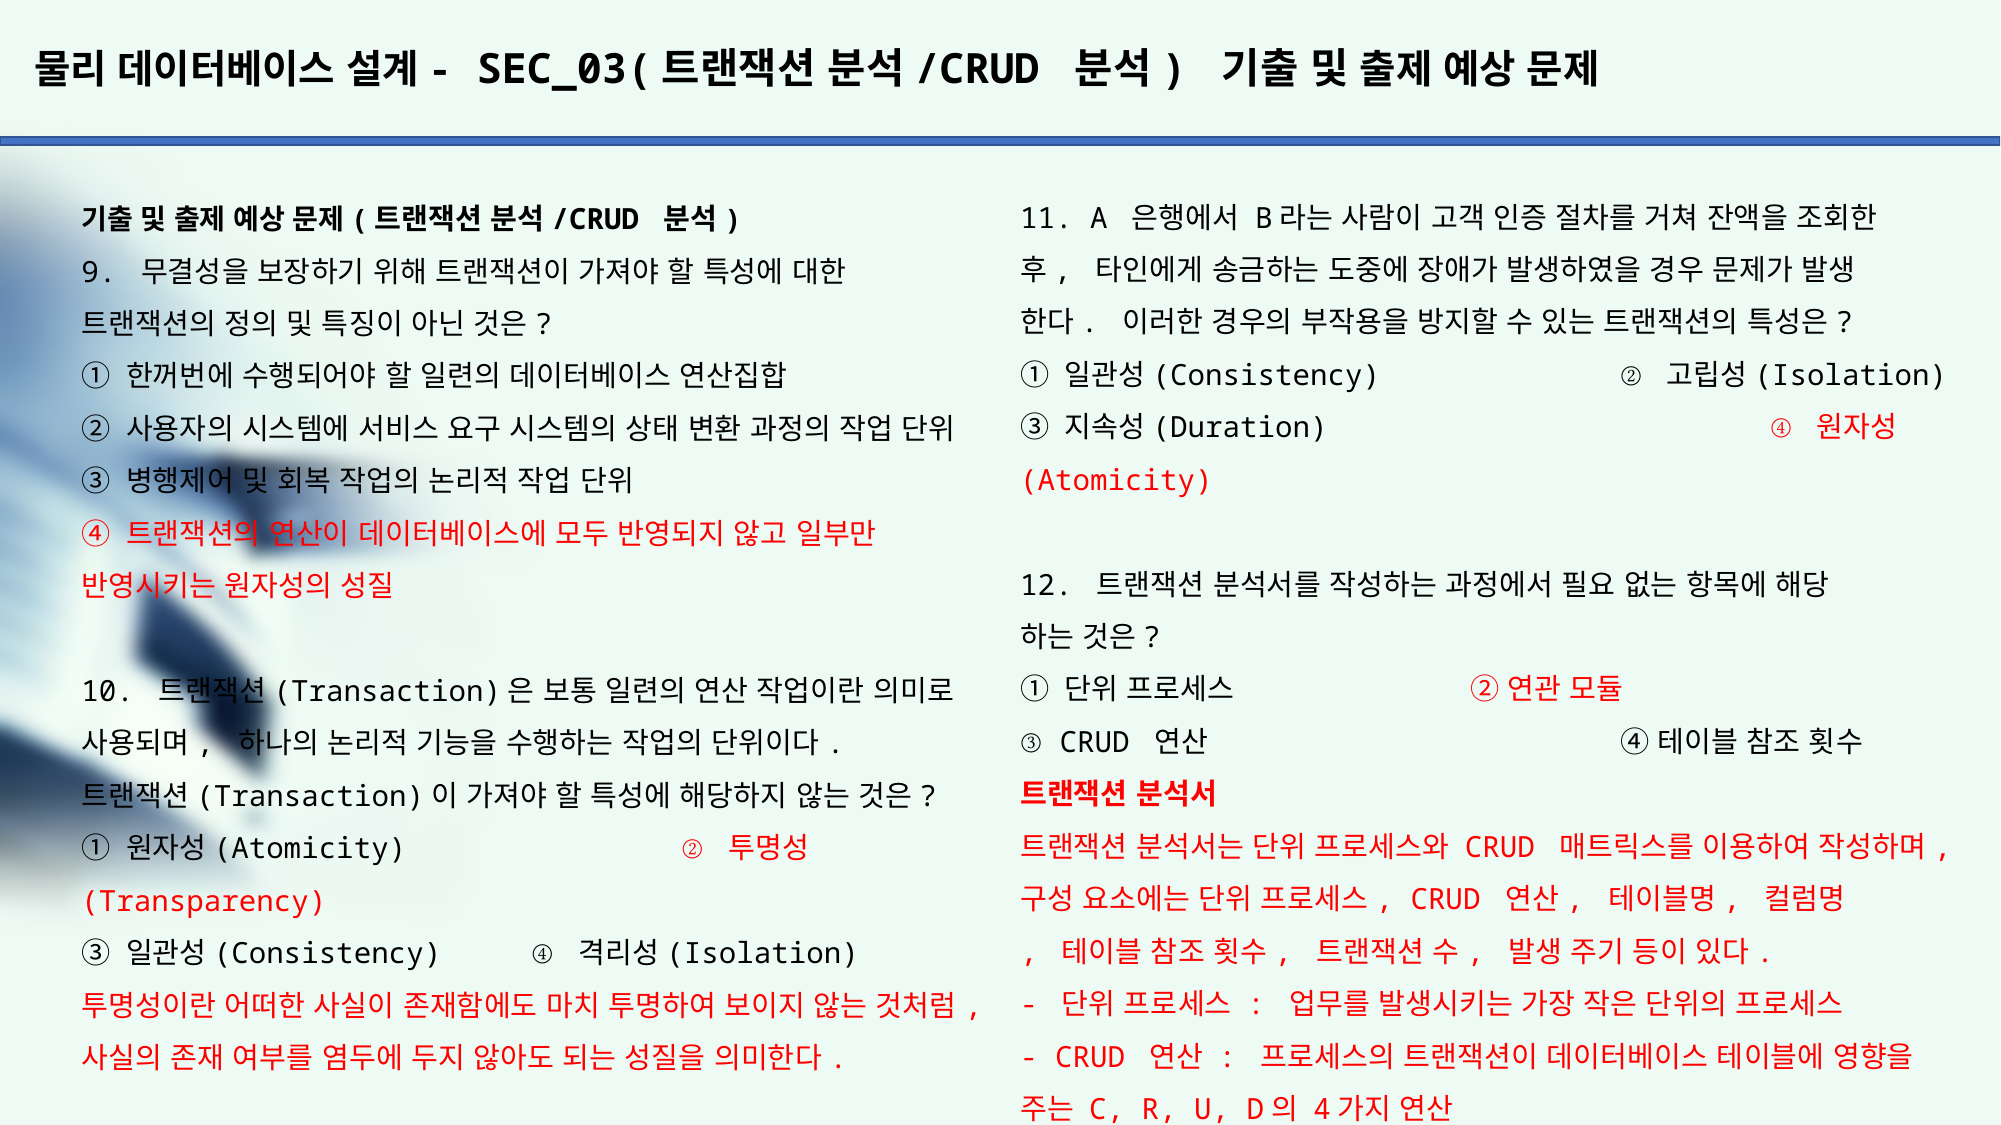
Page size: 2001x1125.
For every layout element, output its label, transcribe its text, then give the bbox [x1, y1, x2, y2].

picture [0, 146, 2000, 1125]
text_box 기출 및 출제 예상 문제(트랜잭션 분석/CRUD 분석) 9. 무결성을 보장하기 위해 트랜잭션이 가져야 할 특성에 대한 트랜잭션의 정의 및 특징이 아닌 것은? ① 한꺼번에 수행되어야 할 일련의 데이터베이스 연산집합 ② 사용자의 시스템에 서비스 요구 시스템의 상태 변환 과정의 작업 단위 ③ 병행제어 및 회복 작업의 논리적 작업 단위 ④ 트랜잭션의 연산이 데이터베이스에 모두 반영되지 않고 일부만 반영시키는 원자성의 성질 10. 트랜잭션(Transaction)은 보통 일련의 연산 작업이란 의미로 사용되며, 하나의 논리적 기능을 수행하는 작업의 단위이다. 트랜잭션(Transaction)이 가져야 할 특성에 해당하지 않는 것은? ① 원자성(Atomicity) ② 투명성(Transparency) ③ 일관성(Consistency) ④ 격리성(Isolation) 투명성이란 어떠한 사실이 존재함에도 마치 투명하여 보이지 않는 것처럼, 사실의 존재 여부를 염두에 두지 않아도 되는 성질을 의미한다. [66, 175, 1000, 1082]
text_box 11. A 은행에서 B라는 사람이 고객 인증 절차를 거쳐 잔액을 조회한 후, 타인에게 송금하는 도중에 장애가 발생하였을 경우 문제가 발생 한다. 이러한 경우의 부작용을 방지할 수 있는 트랜잭션의 특성은? ① 일관성(Consistency) ② 고립성(Isolation) ③ 지속성(Duration) ④ 원자성(Atomicity) 12. 트랜잭션 분석서를 작성하는 과정에서 필요 없는 항목에 해당 하는 것은? ① 단위 프로세스 ② 연관 모듈 ③ CRUD 연산 ④ 테이블 참조 횟수 트랜잭션 분석서 트랜잭션 분석서는 단위 프로세스와 CRUD 매트릭스를 이용하여 작성하며, 구성 요소에는 단위 프로세스, CRUD 연산, 테이블명, 컬럼명 , 테이블 참조 횟수, 트랜잭션 수, 발생 주기 등이 있다. - 단위 프로세스 : 업무를 발생시키는 가장 작은 단위의 프로세스 - CRUD 연산 : 프로세스의 트랜잭션이 데이터베이스 테이블에 영향을 주는 C, R, U, D의 4가지 연산 - 테이블명, 컬럼명 : 프로세스가 접근하는 데이터베이스의 테이블명을 기록한다. 필요한 경우 테이블의 컬럼명을 적는다. 컬럼명을 적을 때는 마침표로 연결하여 테이블명.컬럼명과 같이 적는다. - 테이블 참조 횟수 : 프로세스가 테이블을 참조하는 횟수 - 트랜잭션의 수 : 주기별로 수행되는 트랜잭션 횟수 - 발생 주기 : 연, 분기, 월, 일, 시간 등 트랜잭션 횟수를 측정하기 위한 발생 주기 [1005, 174, 2000, 1125]
title 물리 데이터베이스 설계- SEC_03(트랜잭션 분석/CRUD 분석) 기출 및 출제 예상 문제 [19, 14, 1993, 126]
picture [0, 0, 2000, 136]
